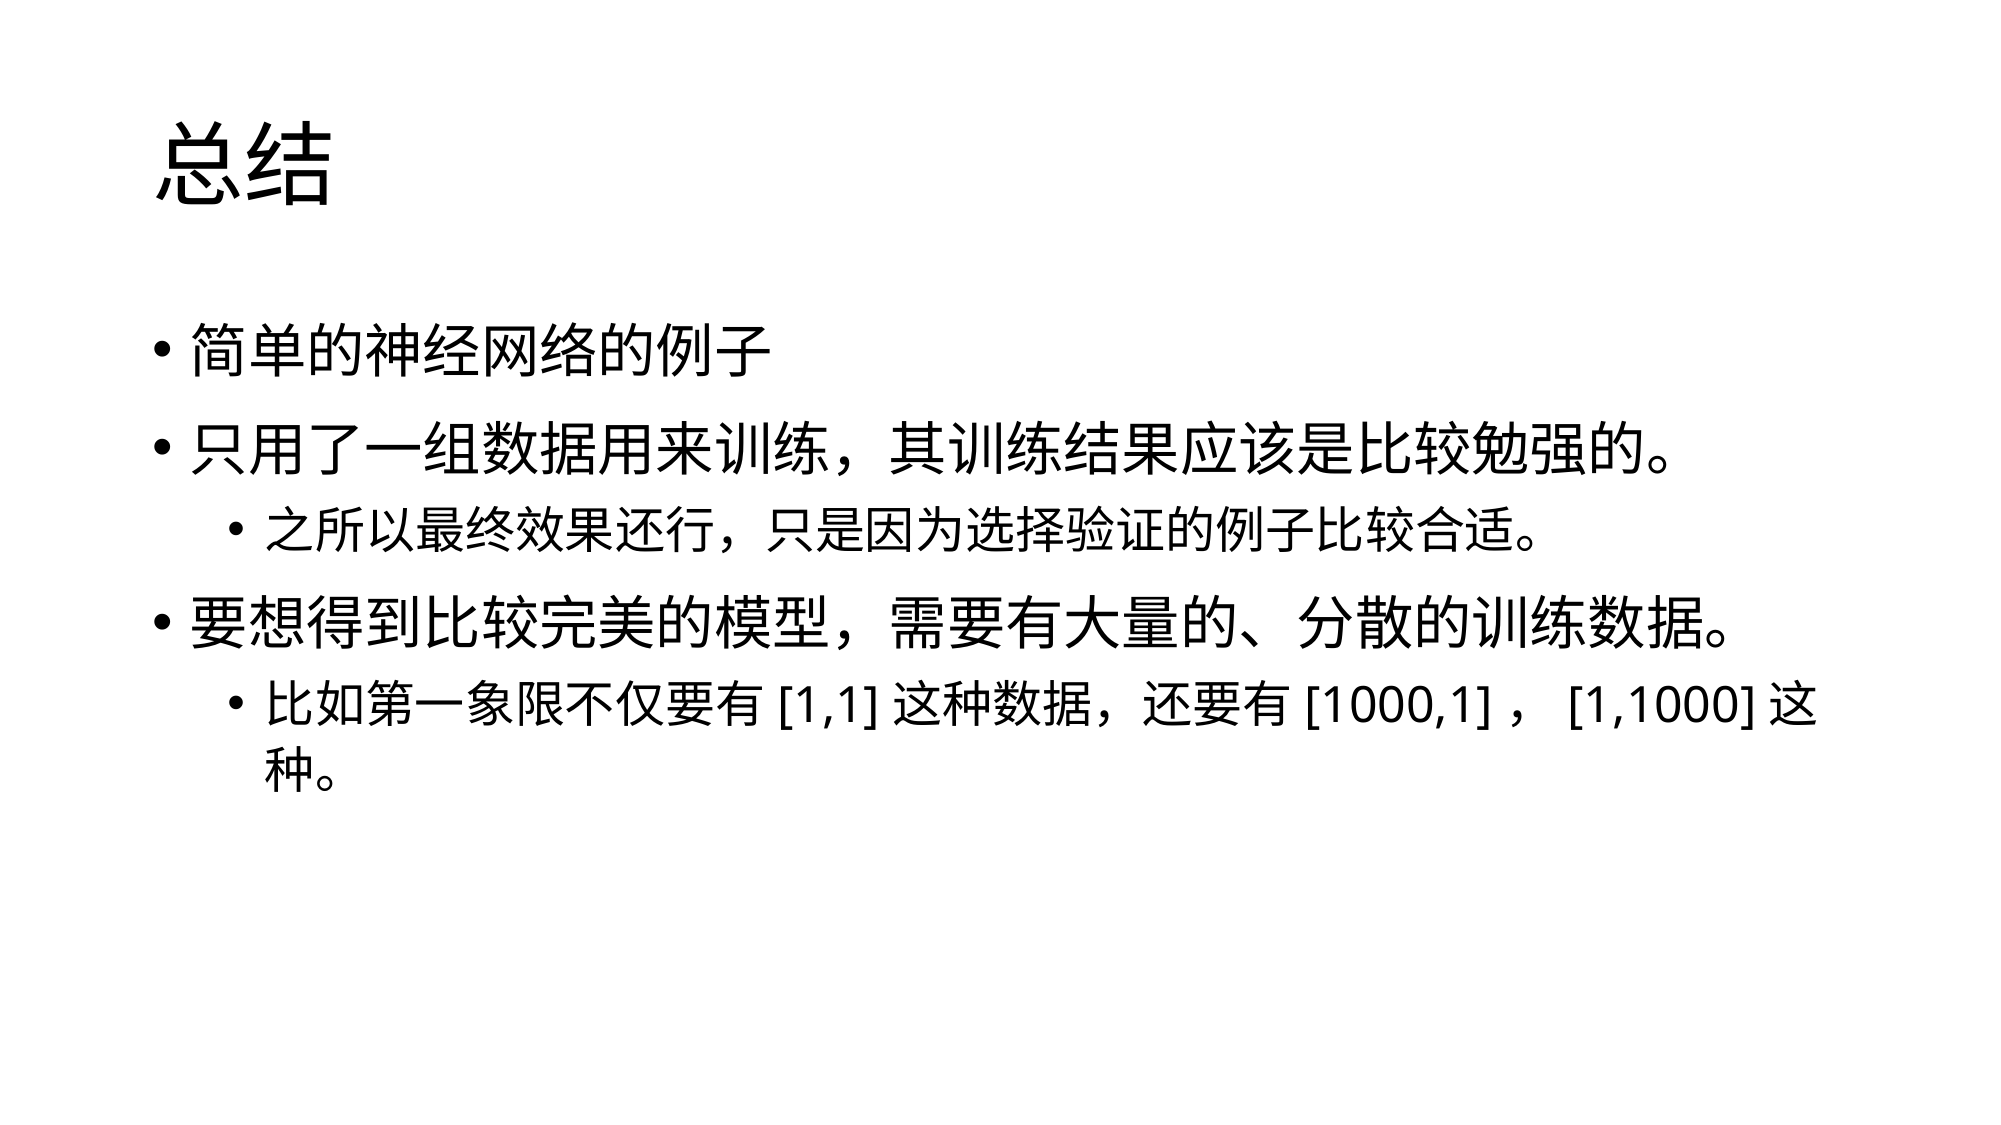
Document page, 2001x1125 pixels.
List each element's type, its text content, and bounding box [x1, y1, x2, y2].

list 简单的神经网络的例子 只用了一组数据用来训练，其训练结果应该是比较勉强的。 之所以最终效果还行，只是因为选择验证的例子比较合适。 要想得到比较完美的模型，需要有大量的、分散的训练数据。 比如第一象限不仅要有[1,1]这种数据，还要有[1000,1]，[1,1000]这种。 [137, 299, 1863, 1014]
title 总结 [137, 59, 1863, 278]
